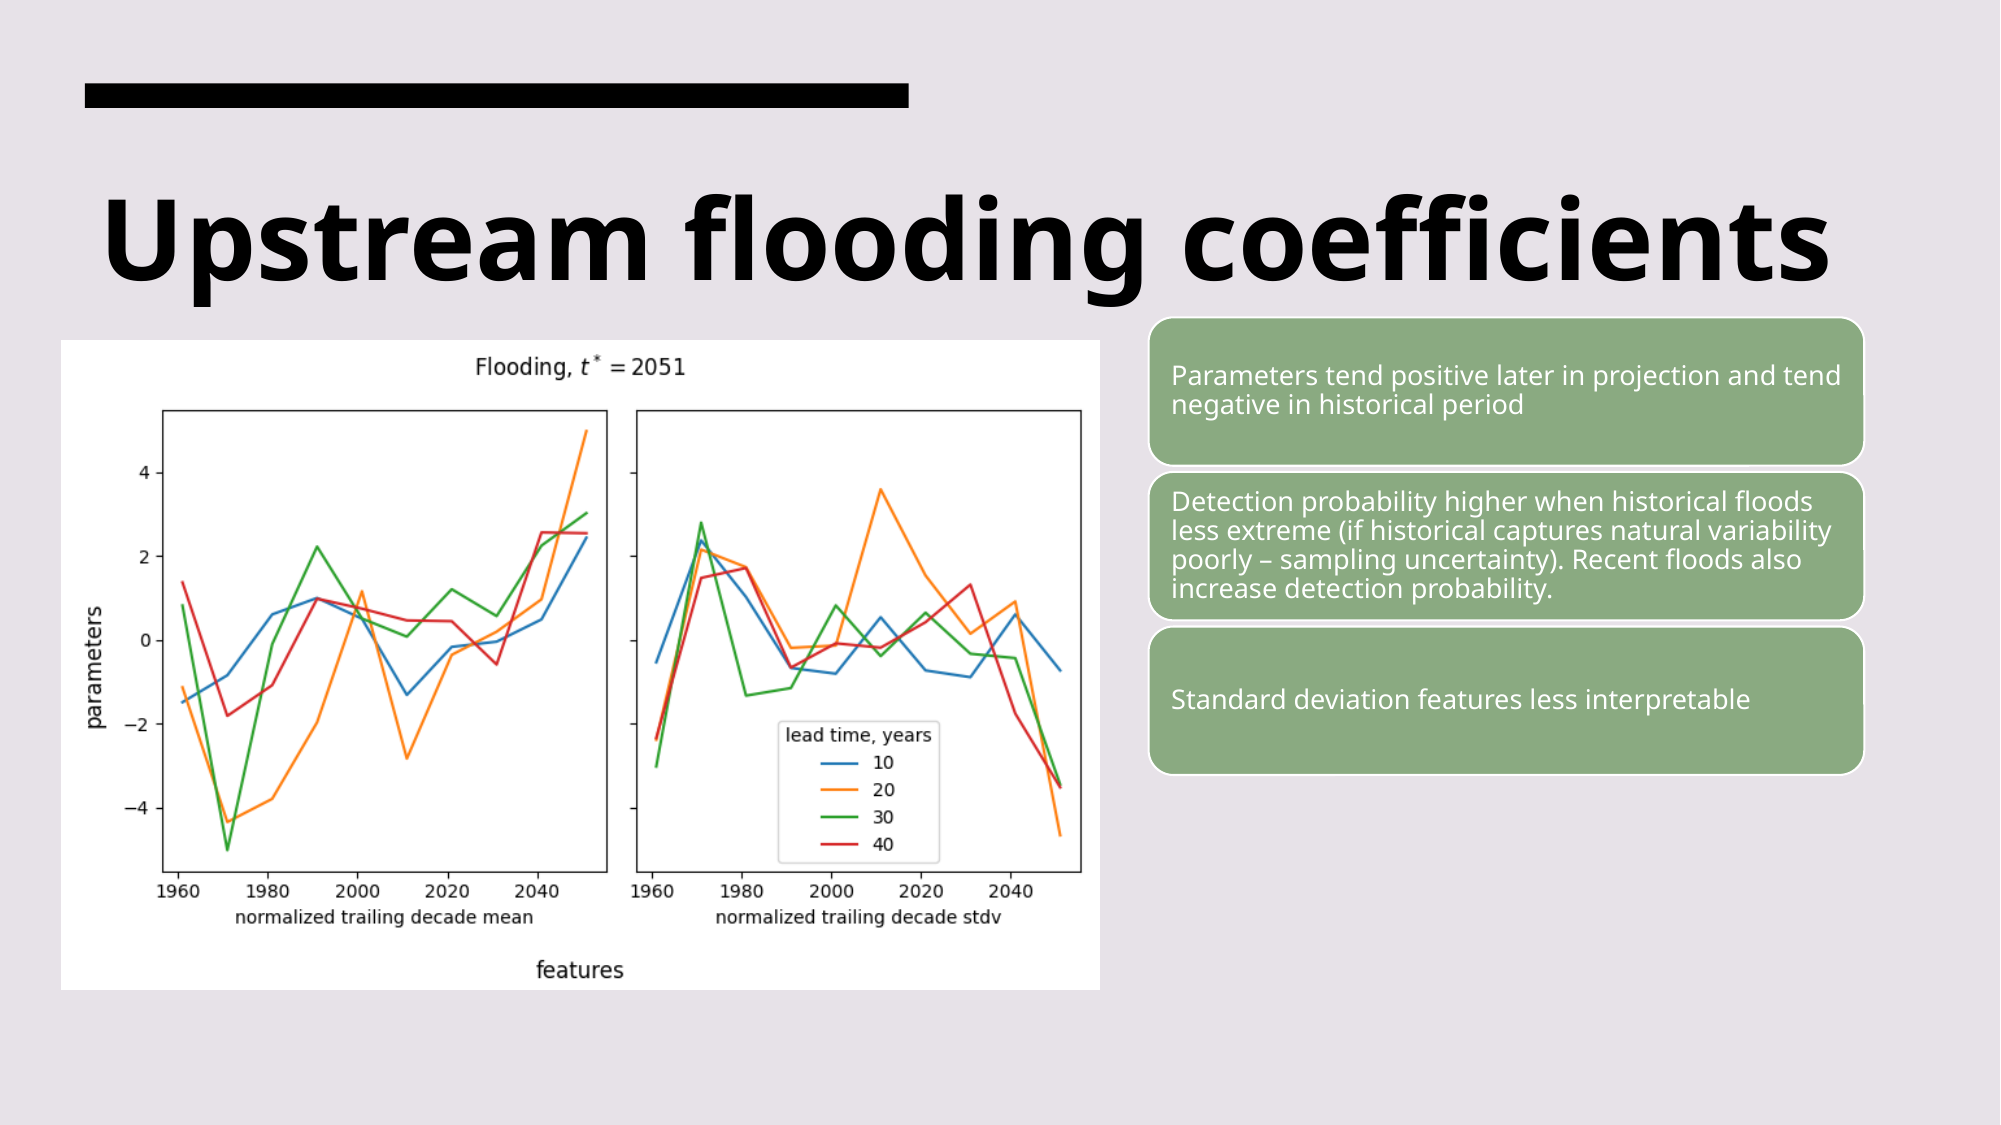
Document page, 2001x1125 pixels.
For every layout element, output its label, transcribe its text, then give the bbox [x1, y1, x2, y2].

picture [61, 340, 1100, 990]
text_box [1148, 311, 1865, 781]
title Upstream flooding coefficients [84, 160, 1865, 960]
